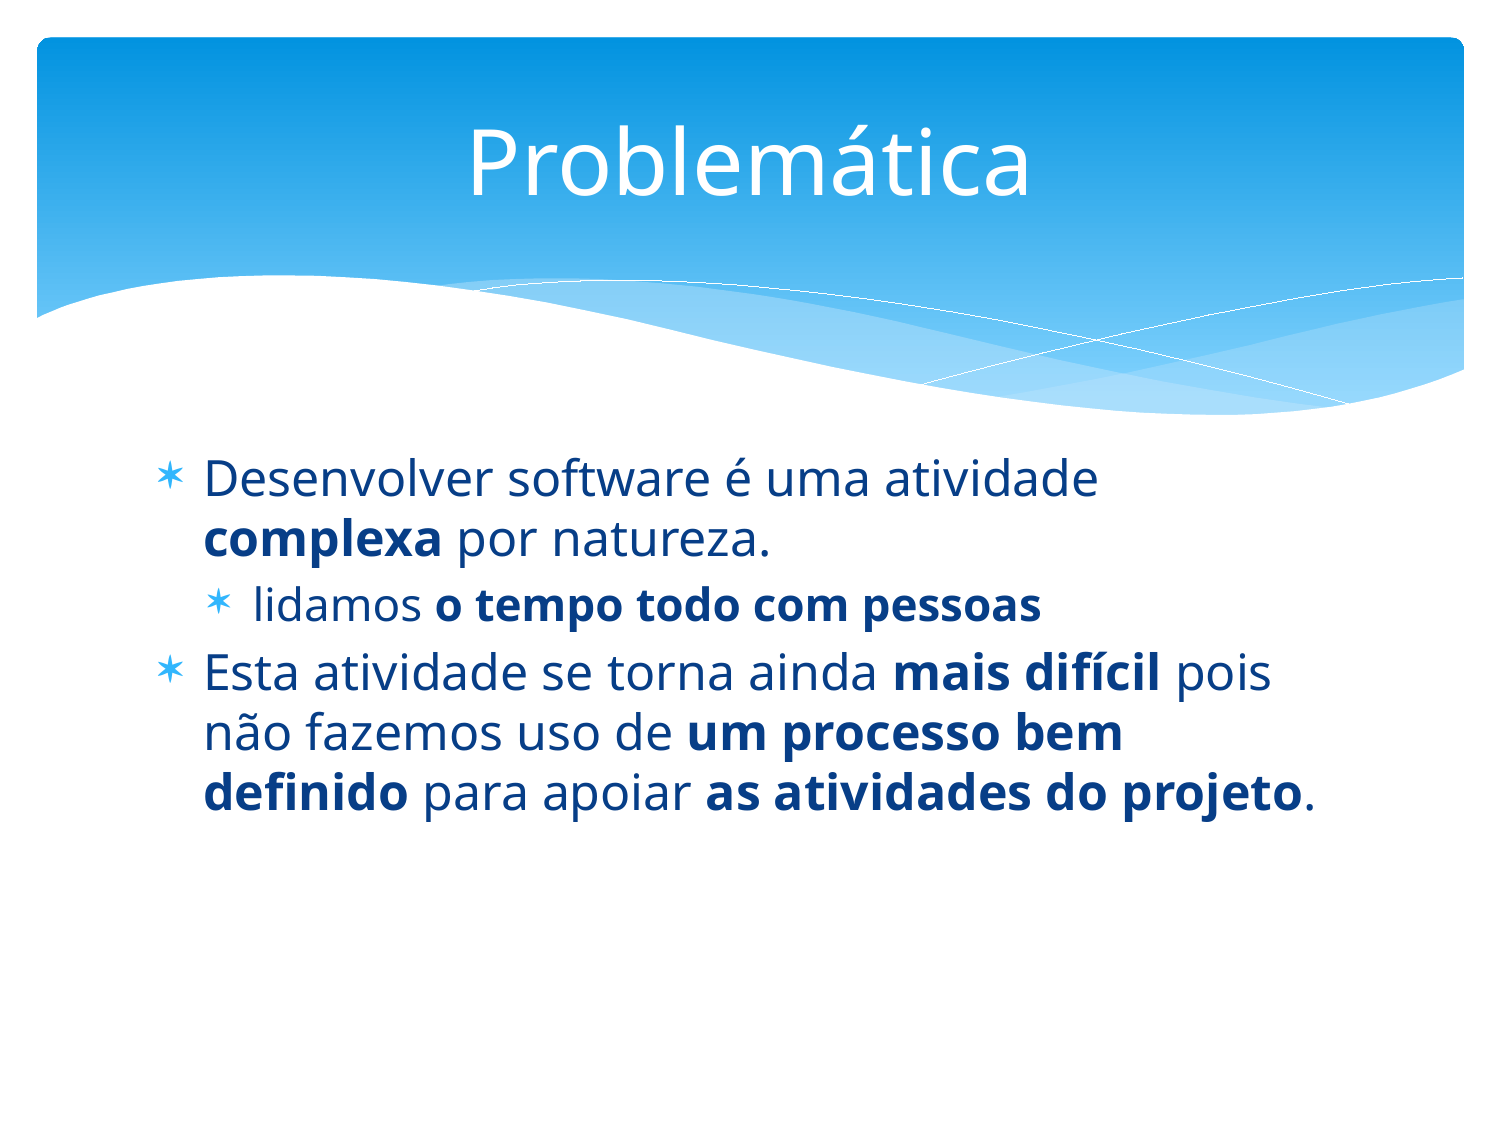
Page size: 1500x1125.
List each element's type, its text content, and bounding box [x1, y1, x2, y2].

title Problemática [75, 55, 1425, 261]
list Desenvolver software é uma atividade complexa por natureza. lidamos o tempo todo com pessoas Esta atividade se torna ainda mais difícil pois não fazemos uso de um processo bem definido para apoiar as atividades do projeto. [143, 438, 1359, 1005]
